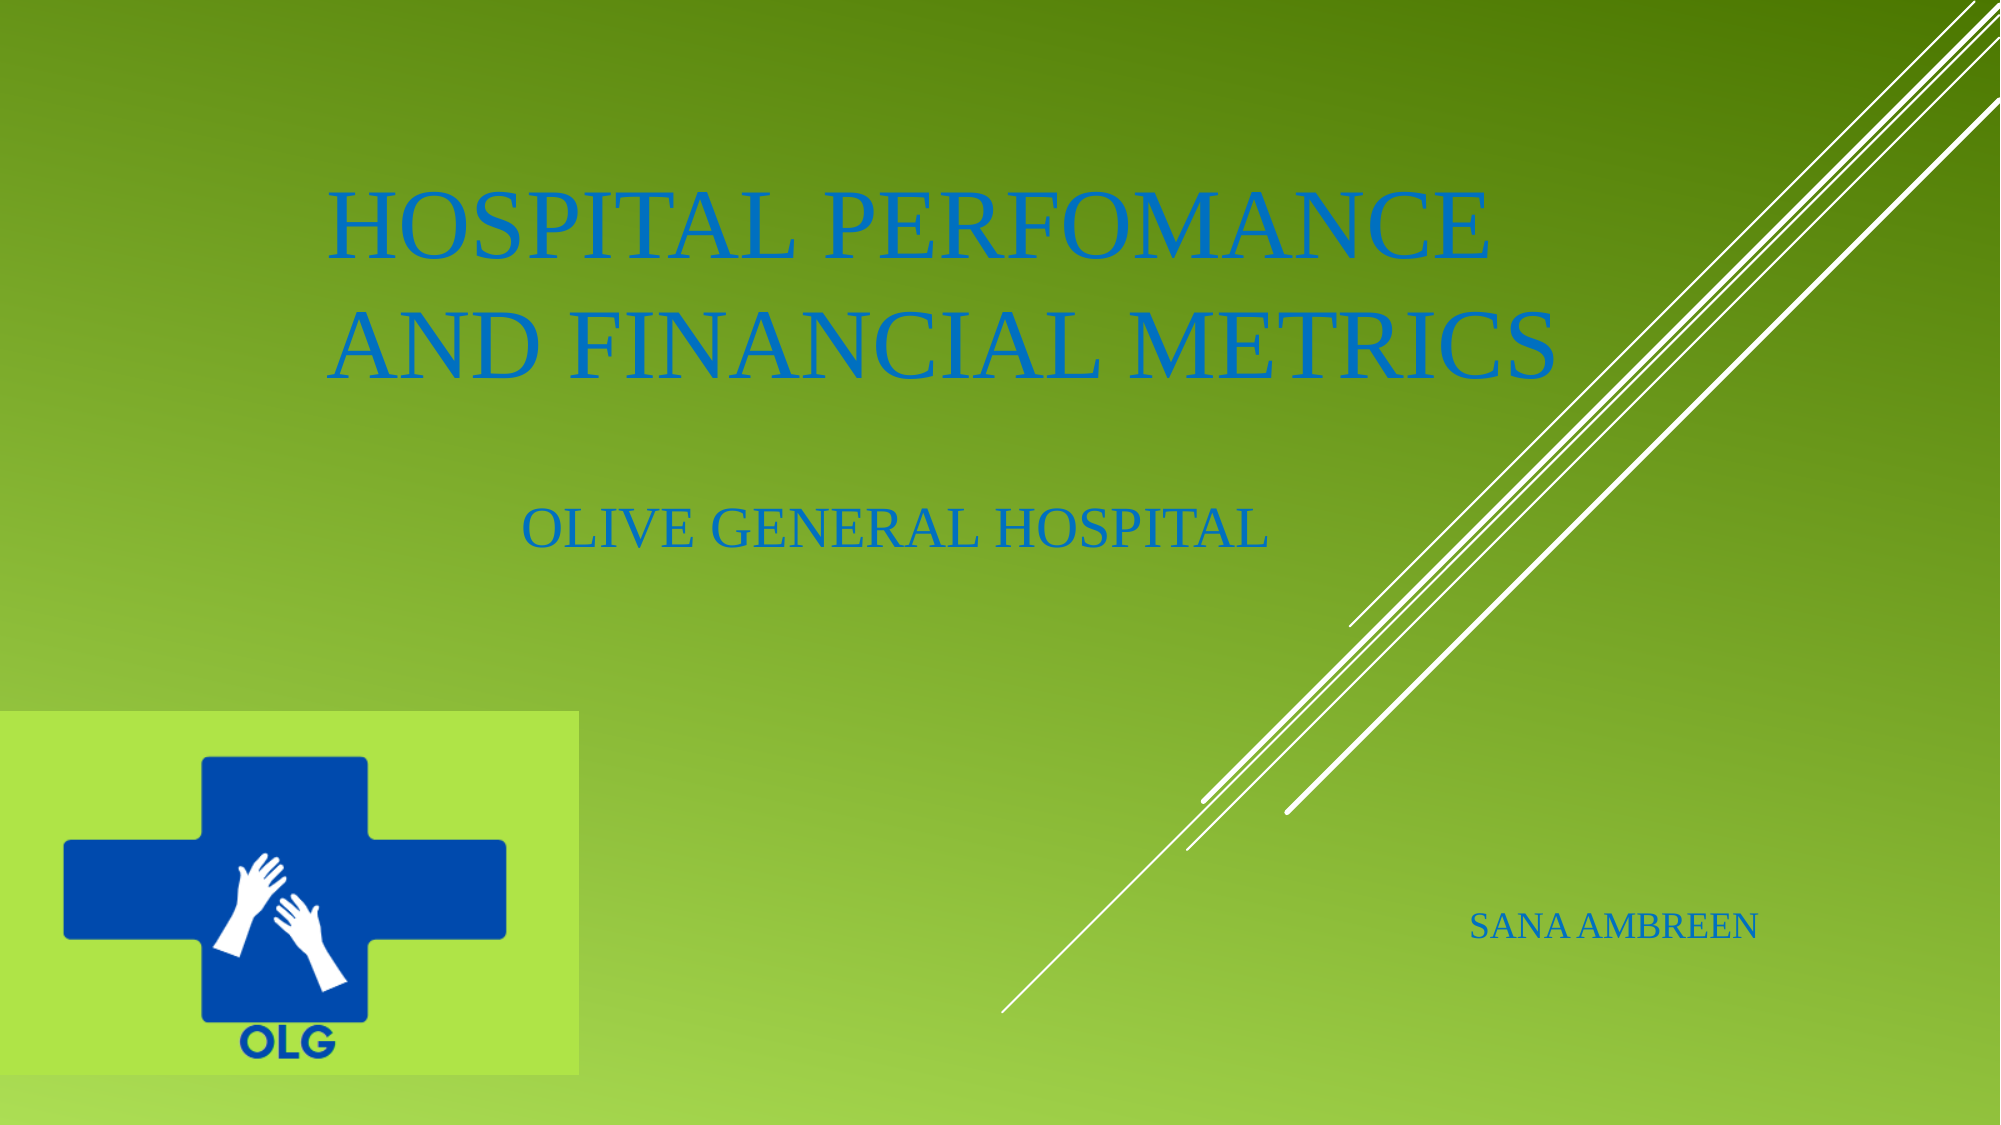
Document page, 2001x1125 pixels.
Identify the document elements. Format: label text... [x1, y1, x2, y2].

text_box SANA AMBREEN [1313, 893, 1915, 953]
subtitle OLIVE GENERAL HOSPITAL [334, 481, 1385, 801]
title HOSPITAL PERFOMANCE AND FINANCIAL METRICS [311, 38, 1624, 527]
picture [0, 710, 580, 1076]
